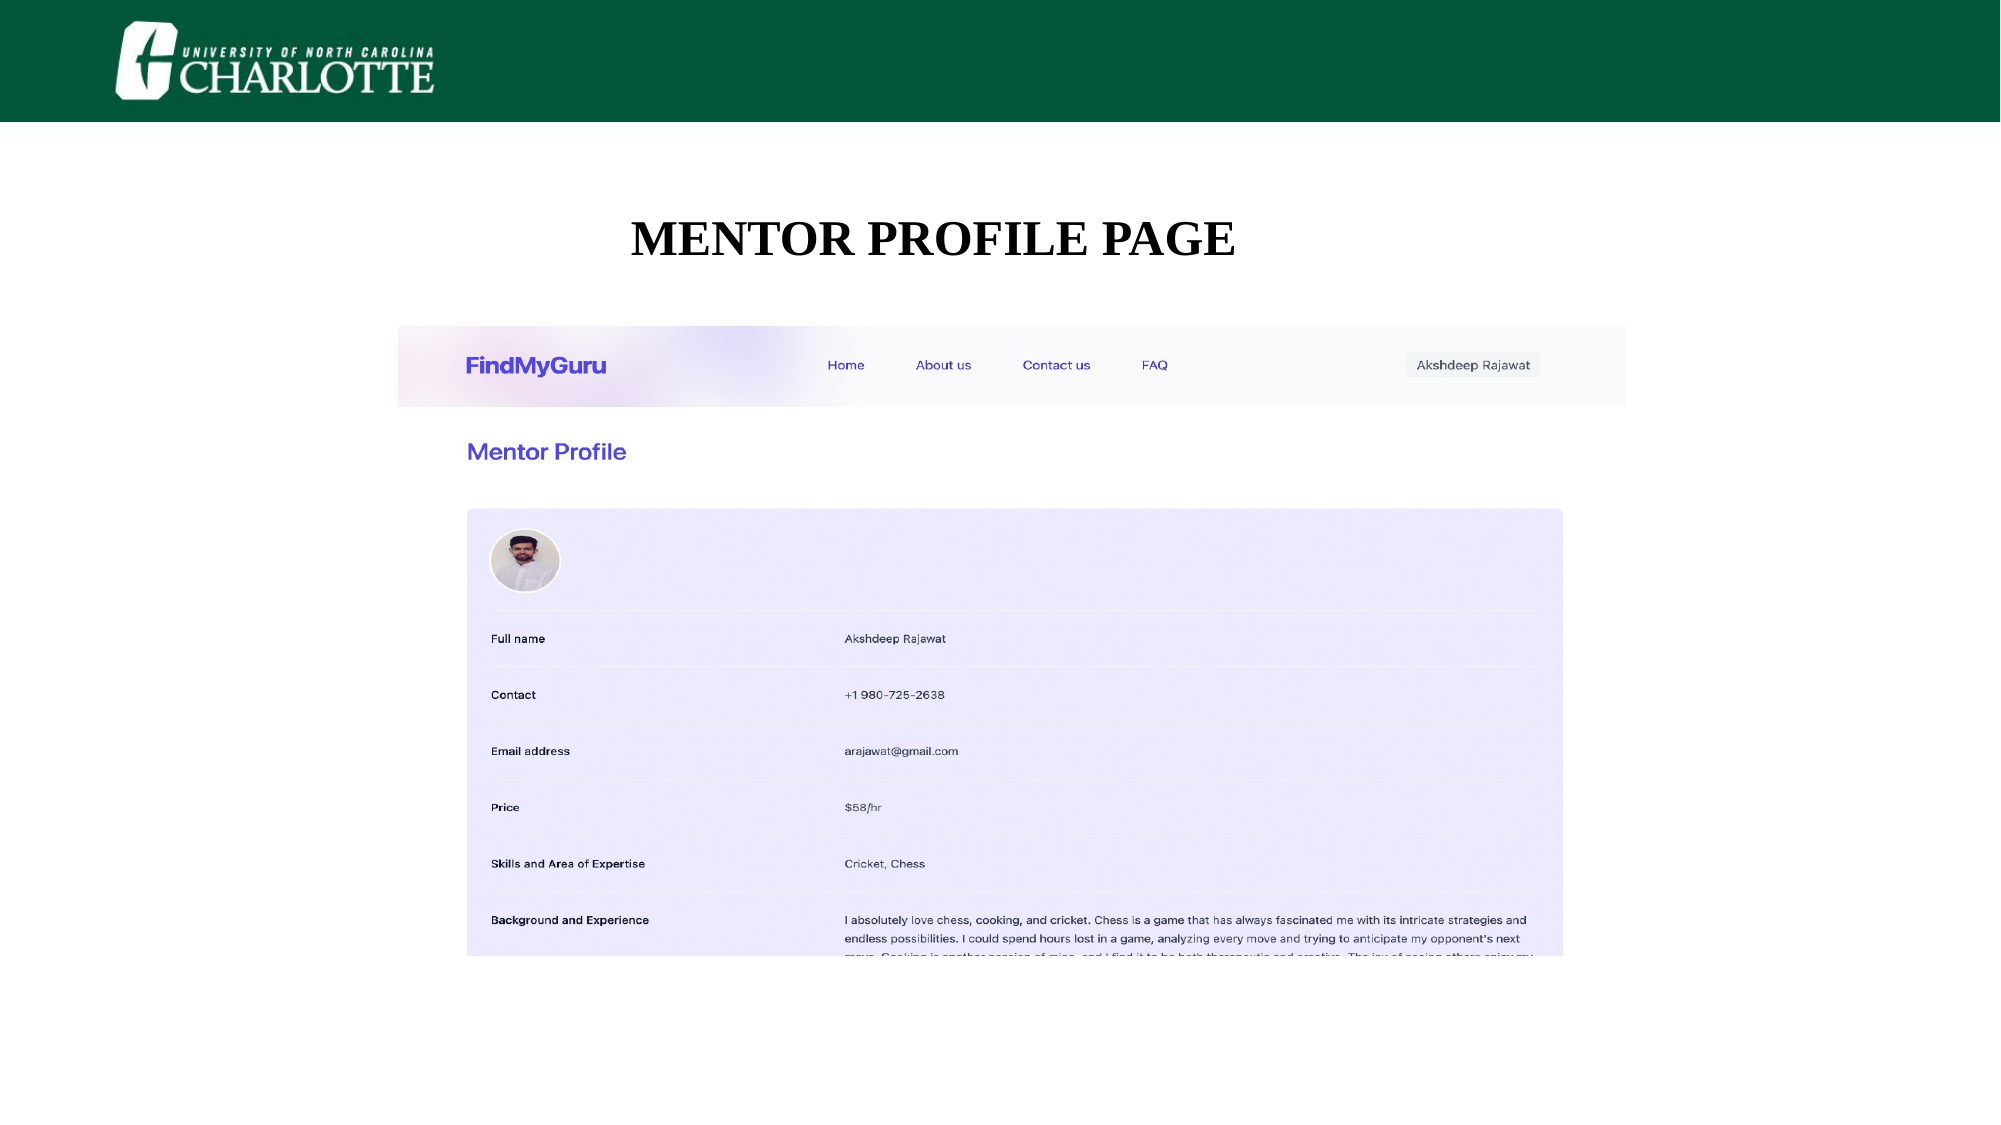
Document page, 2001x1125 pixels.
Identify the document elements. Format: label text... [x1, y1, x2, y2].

text_box MENTOR PROFILE PAGE [616, 198, 1570, 273]
picture [0, 0, 2001, 1125]
